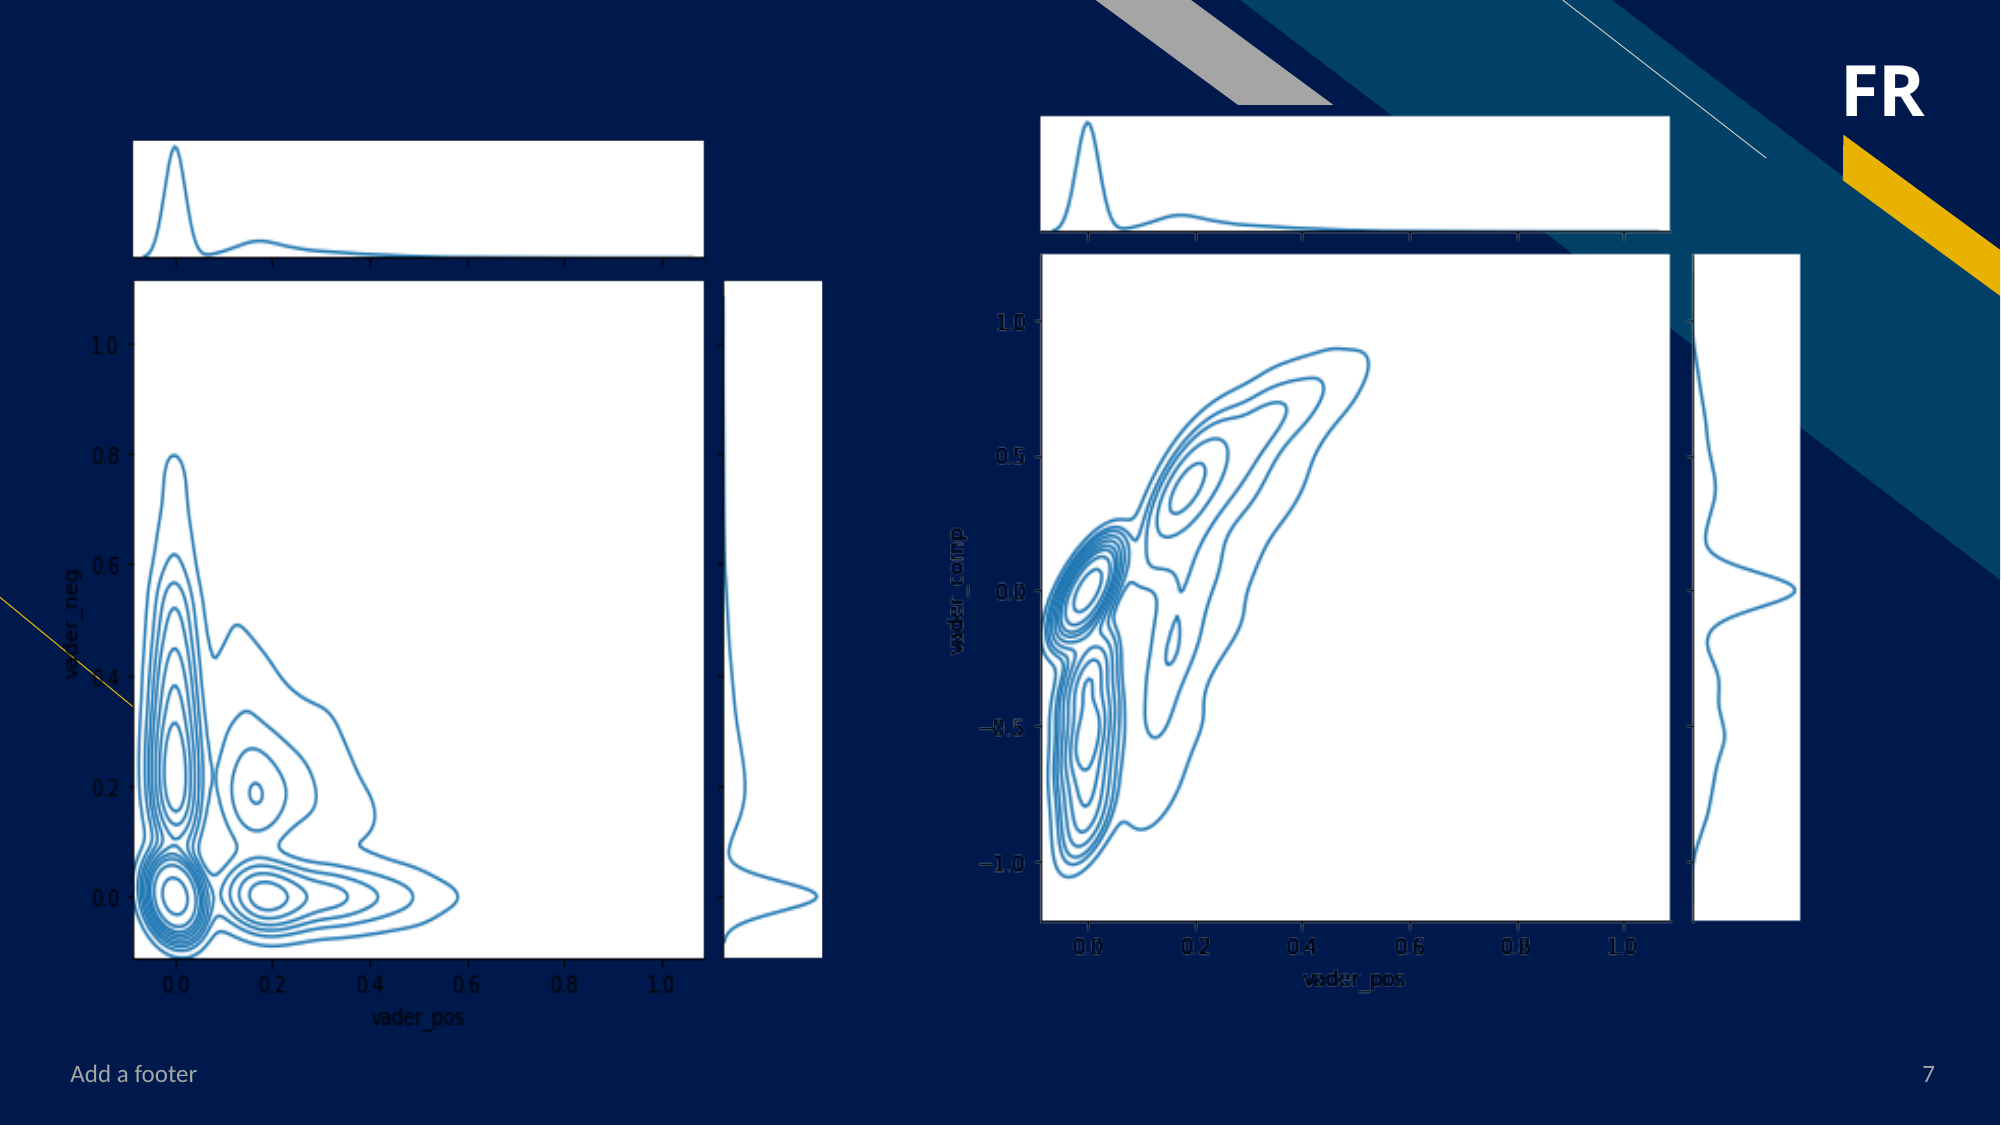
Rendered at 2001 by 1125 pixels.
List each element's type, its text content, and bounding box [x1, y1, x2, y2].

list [933, 104, 1815, 1004]
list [49, 128, 834, 1043]
footer Add a footer [55, 1043, 731, 1103]
slide_number 7 [1828, 1042, 1950, 1103]
